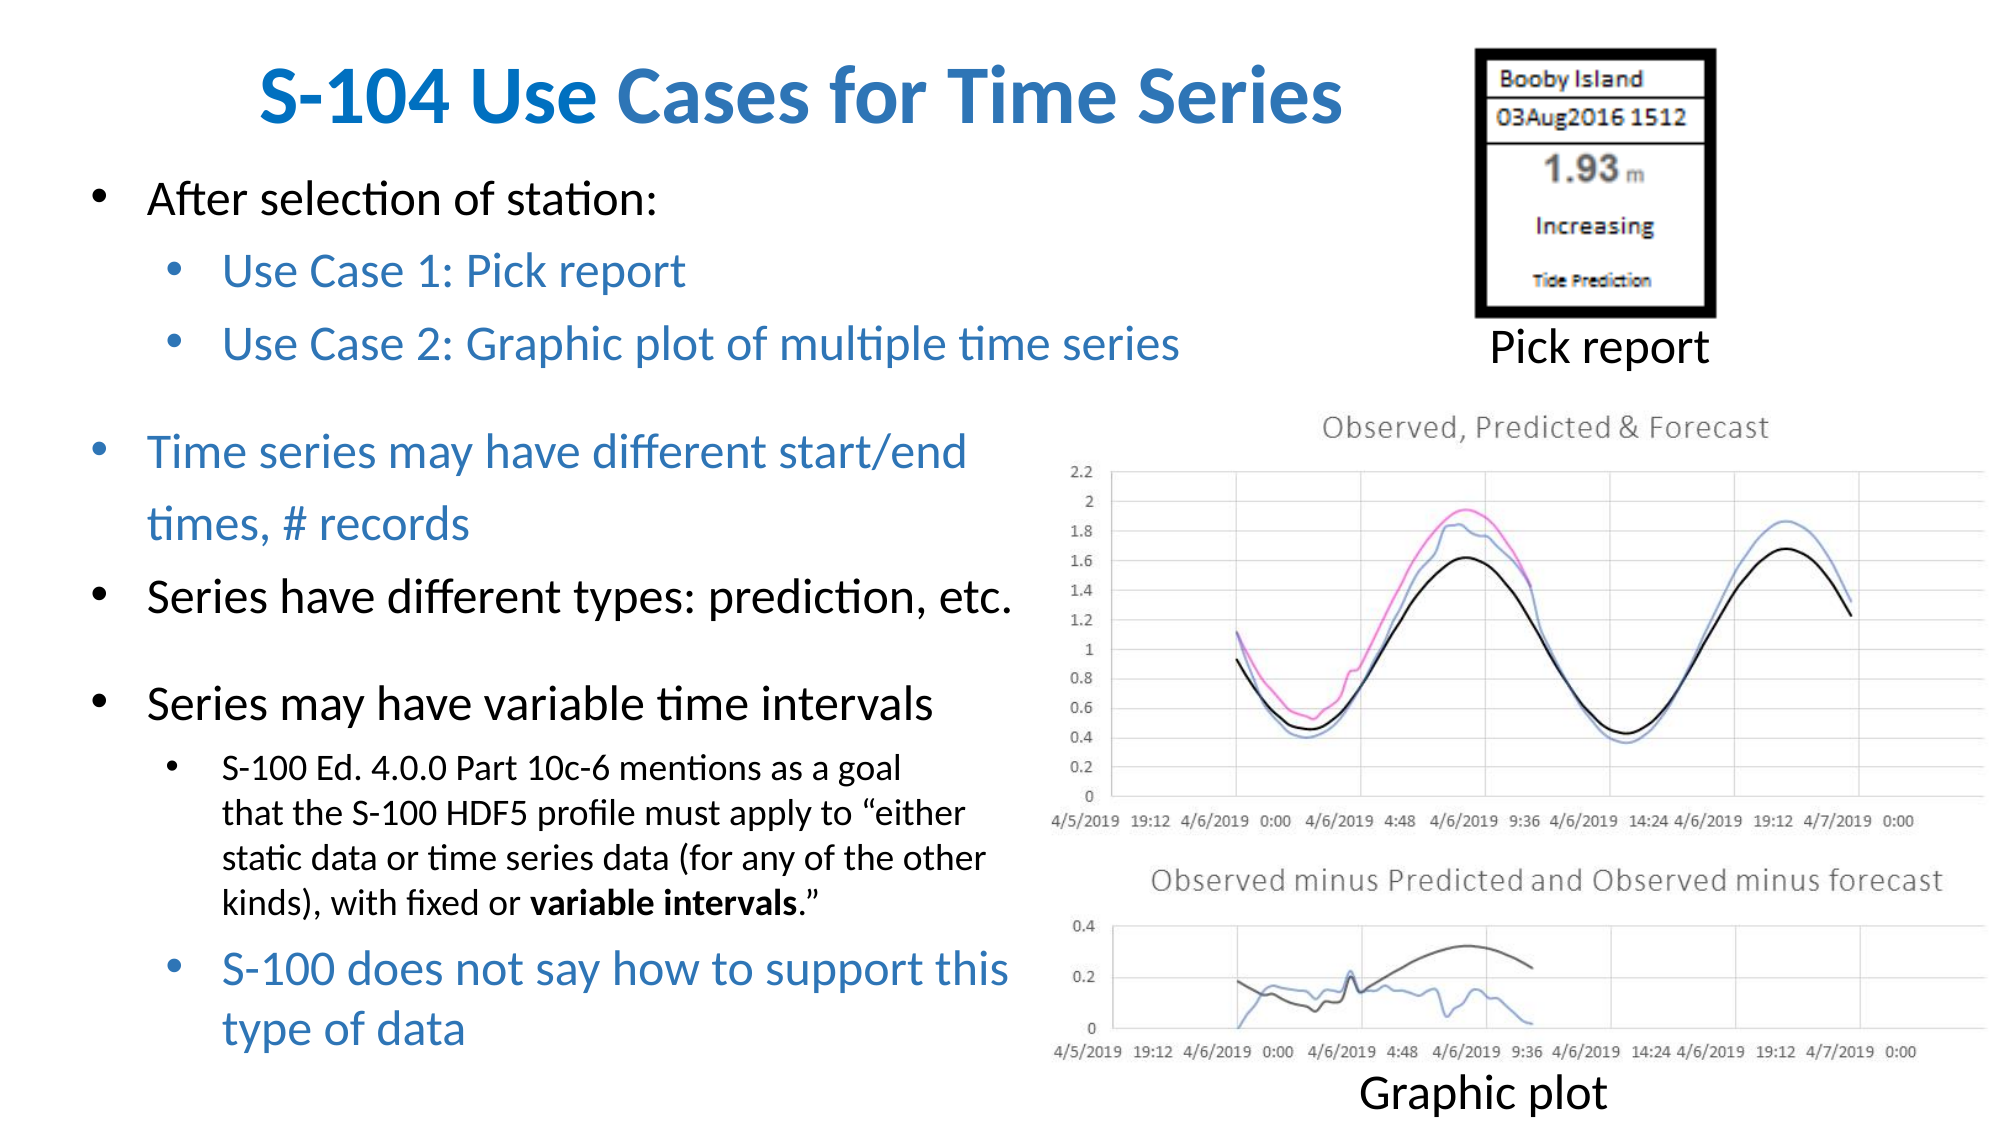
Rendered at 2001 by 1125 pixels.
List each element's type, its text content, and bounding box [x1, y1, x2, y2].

text_box Graphic plot [1267, 1076, 1700, 1125]
picture [1466, 37, 1734, 328]
picture [1047, 409, 2000, 1076]
title S-104 Use Cases for Time Series [105, 11, 1499, 183]
text_box Pick report [1466, 328, 1734, 381]
text_box After selection of station: Use Case 1: Pick report Use Case 2: Graphic plot of multiple time series Time series may have different start/end times, # records Series have different types: prediction, etc. Series may have variable time intervals S-100 Ed. 4.0.0 Part 10c-6 mentions as a goal that the S-100 HDF5 profile must apply to “either static data or time series data (for any of the other kinds), with fixed or variable intervals.” S-100 does not say how to support this type of data [75, 158, 1424, 1125]
